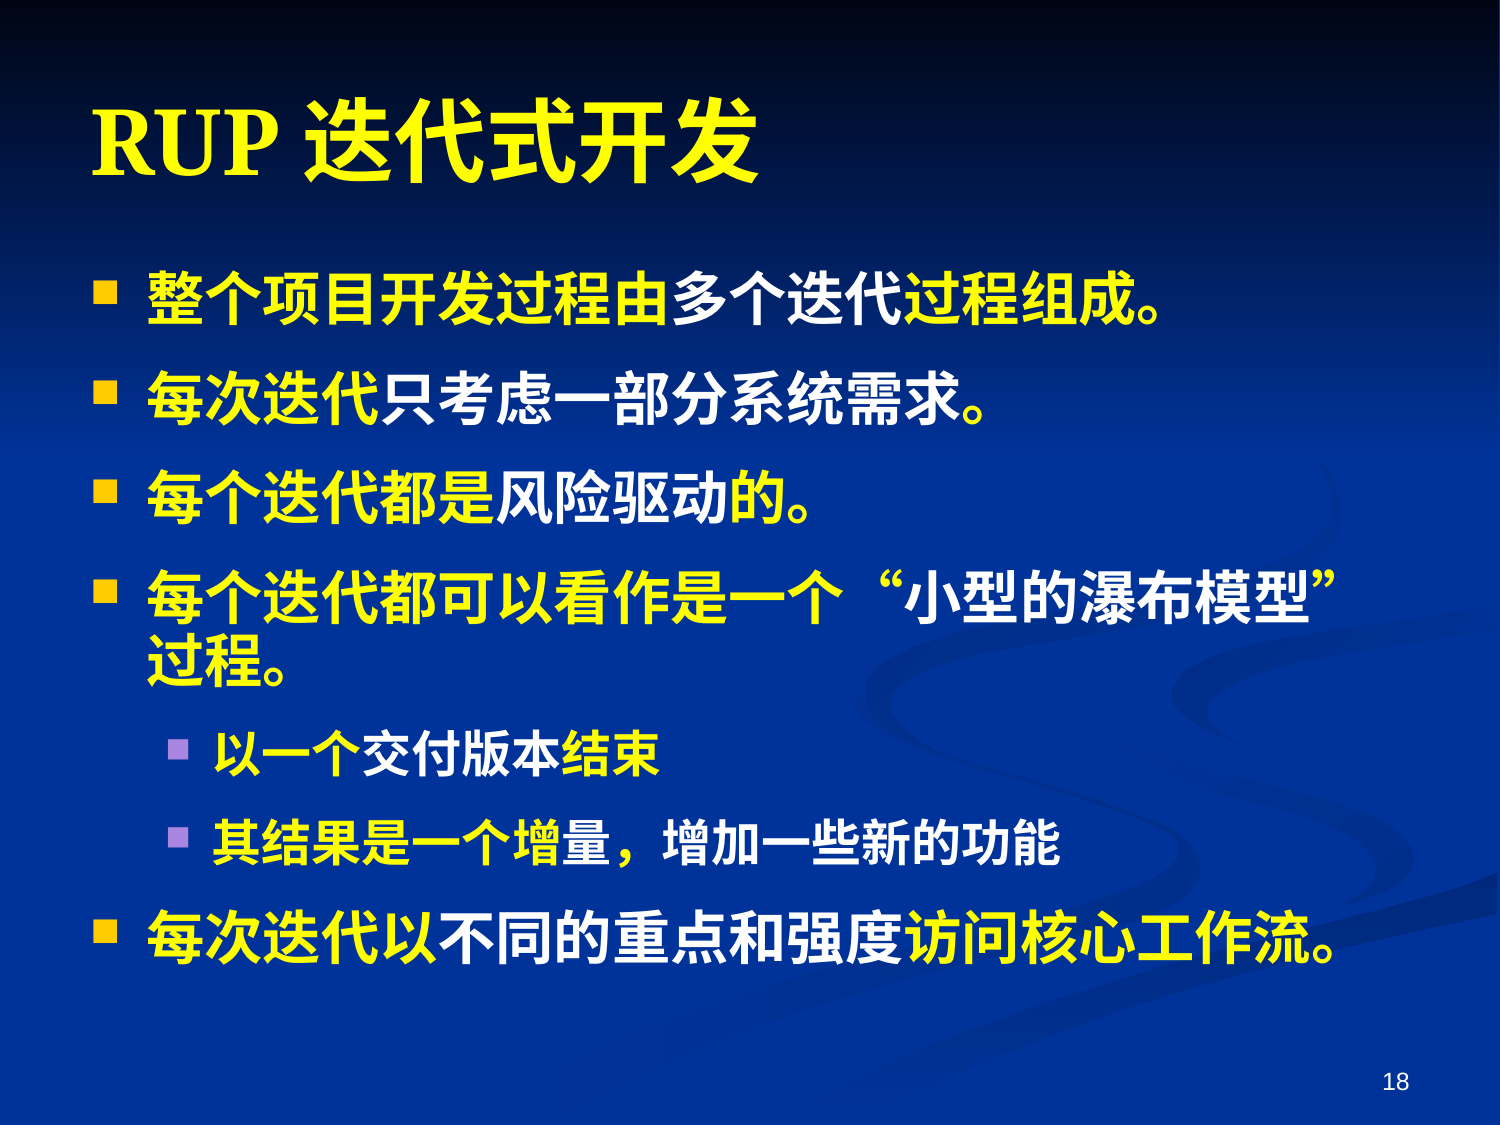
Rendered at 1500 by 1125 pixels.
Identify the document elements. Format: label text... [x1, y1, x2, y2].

list 整个项目开发过程由多个迭代过程组成。 每次迭代只考虑一部分系统需求。 每个迭代都是风险驱动的。 每个迭代都可以看作是一个“小型的瀑布模型”过程。 以一个交付版本结束 其结果是一个增量，增加一些新的功能 每次迭代以不同的重点和强度访问核心工作流。 [74, 262, 1426, 1006]
slide_number 18 [1074, 1024, 1426, 1104]
title RUP迭代式开发 [74, 44, 1426, 233]
